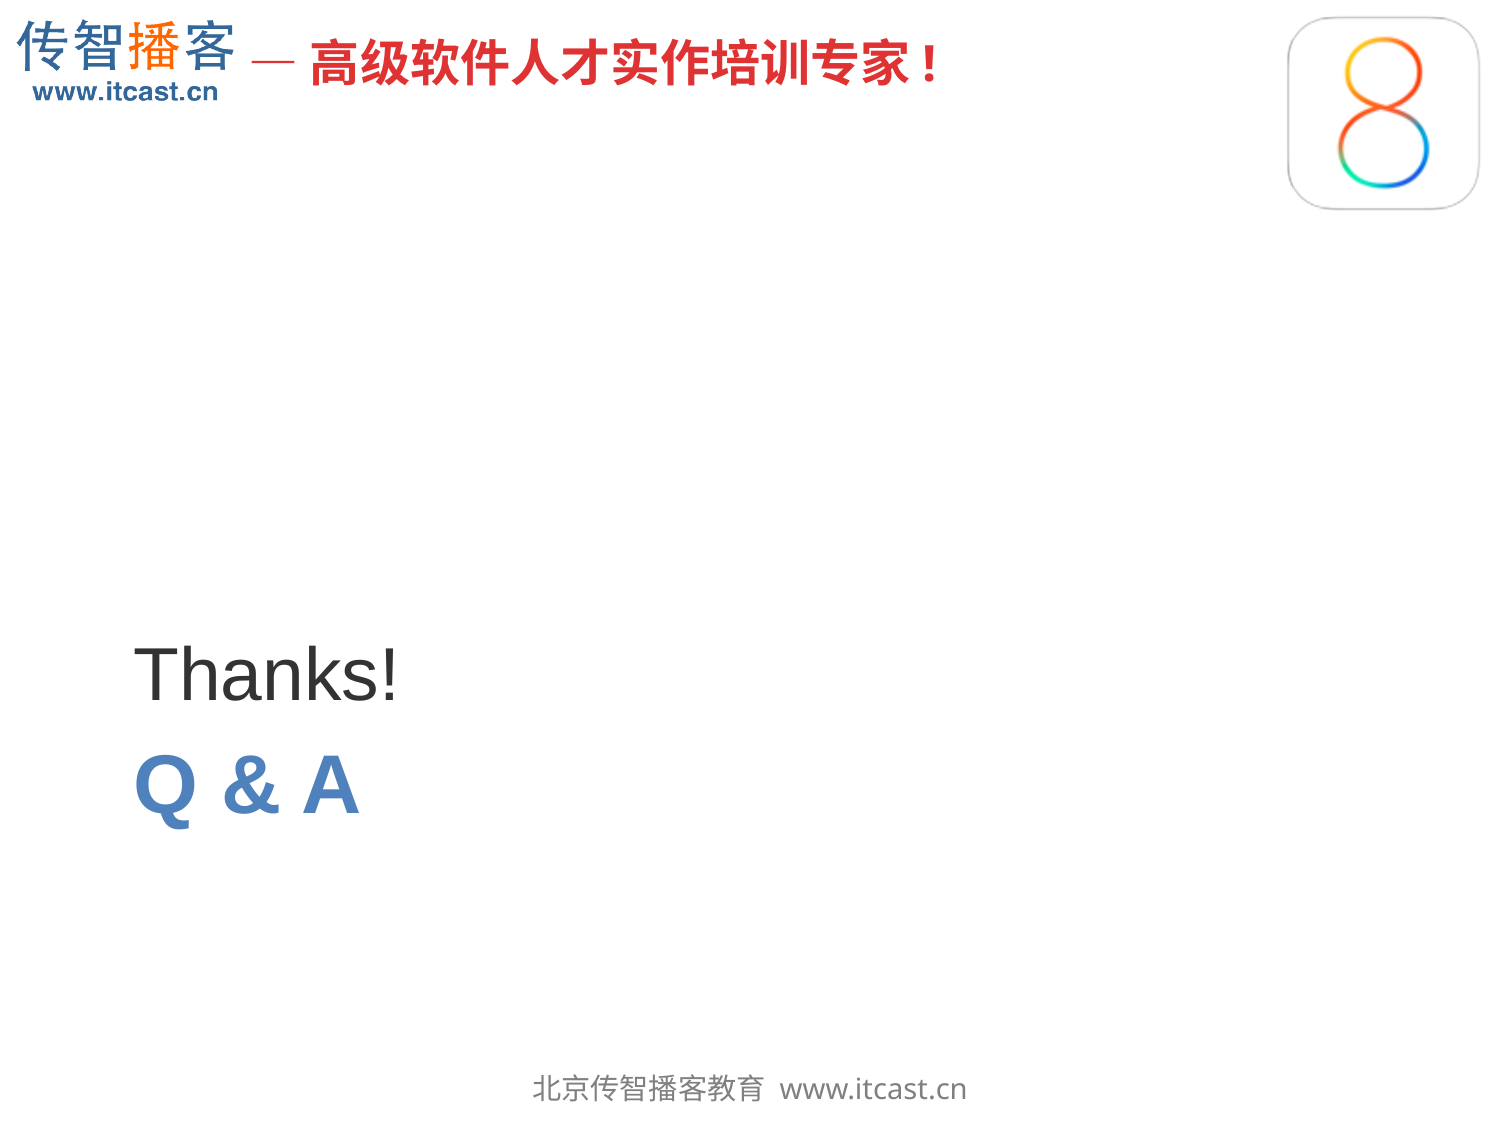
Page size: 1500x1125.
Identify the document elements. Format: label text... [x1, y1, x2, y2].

list Thanks! [118, 476, 1394, 723]
title Q & A [118, 723, 1394, 947]
picture [16, 19, 234, 101]
picture [1270, 0, 1497, 227]
